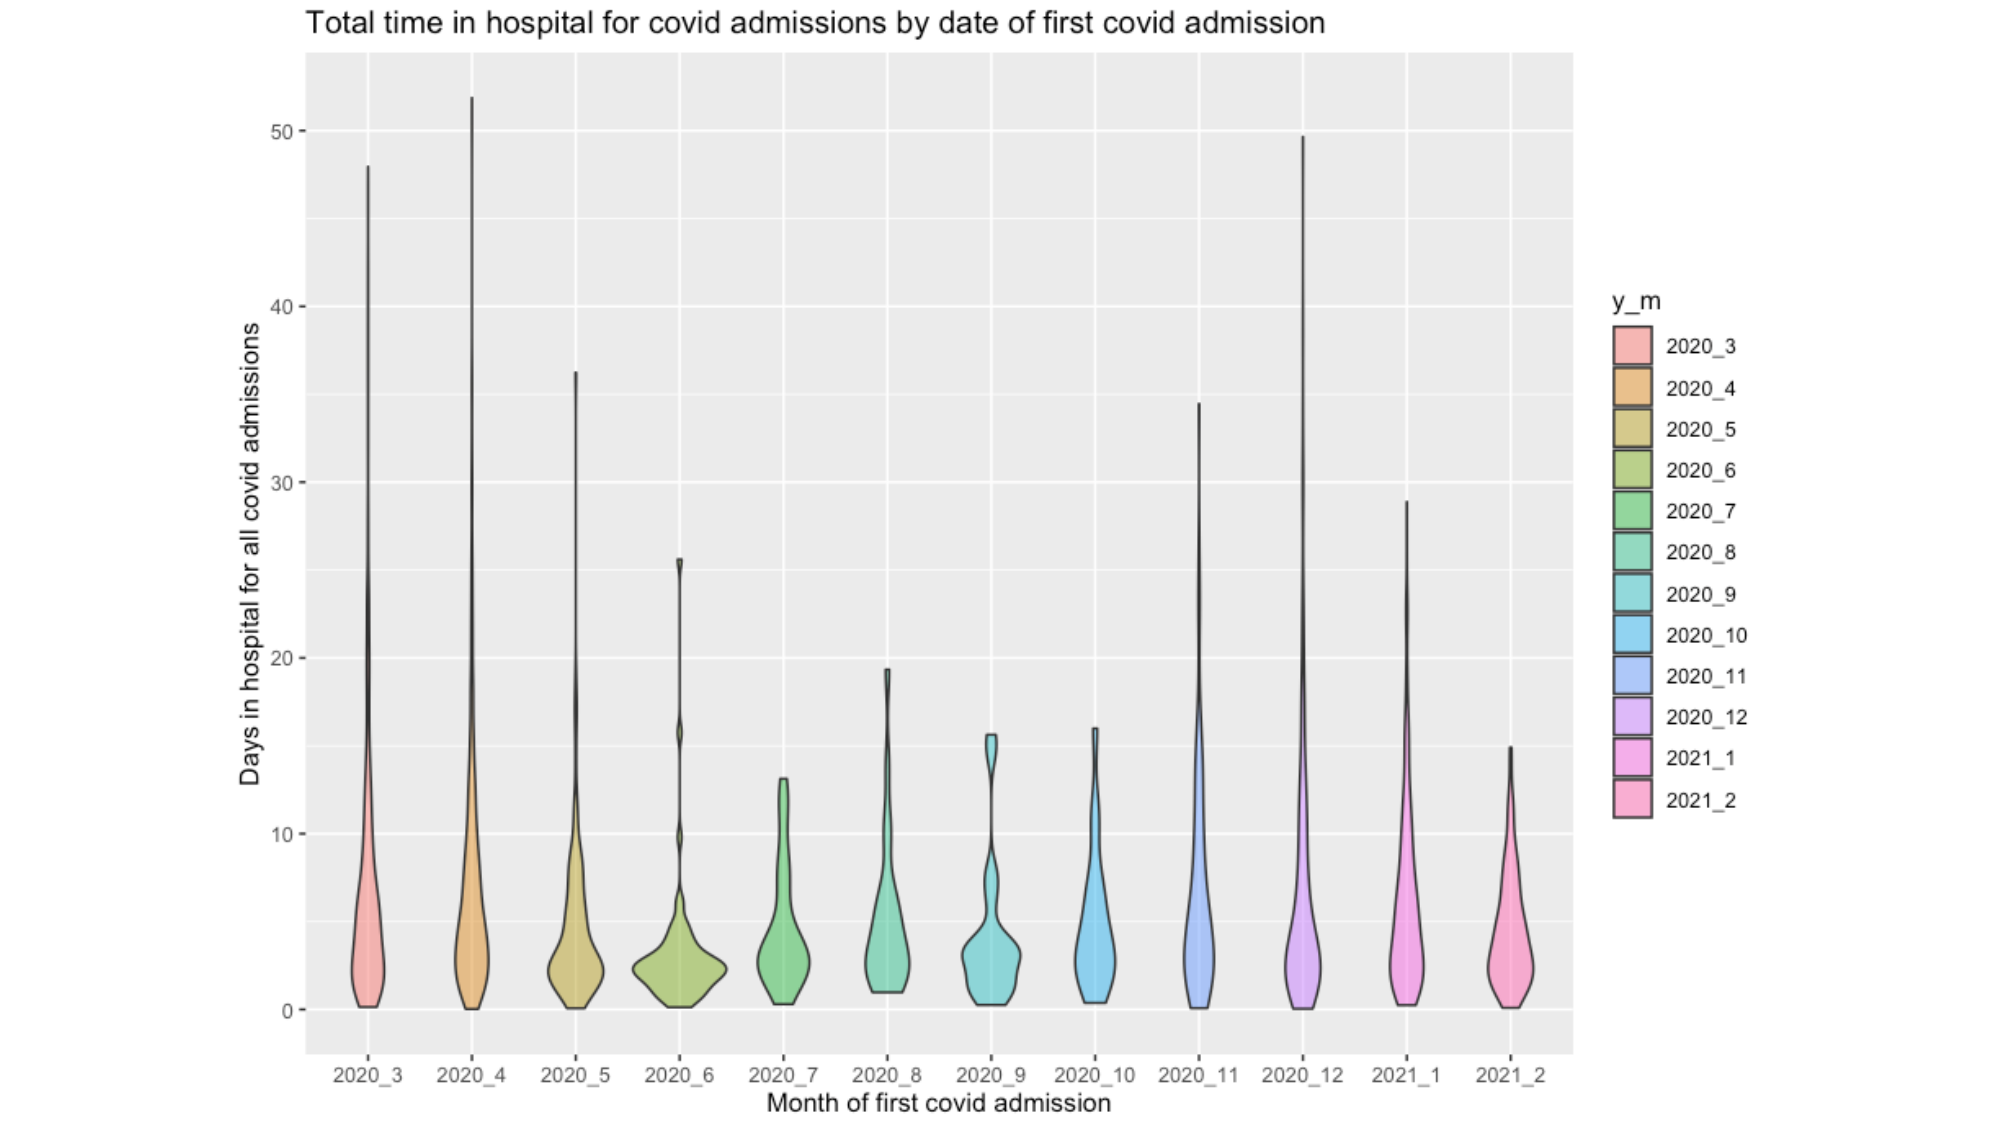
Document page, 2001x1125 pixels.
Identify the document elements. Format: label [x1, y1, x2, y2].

list [232, 0, 1768, 1125]
